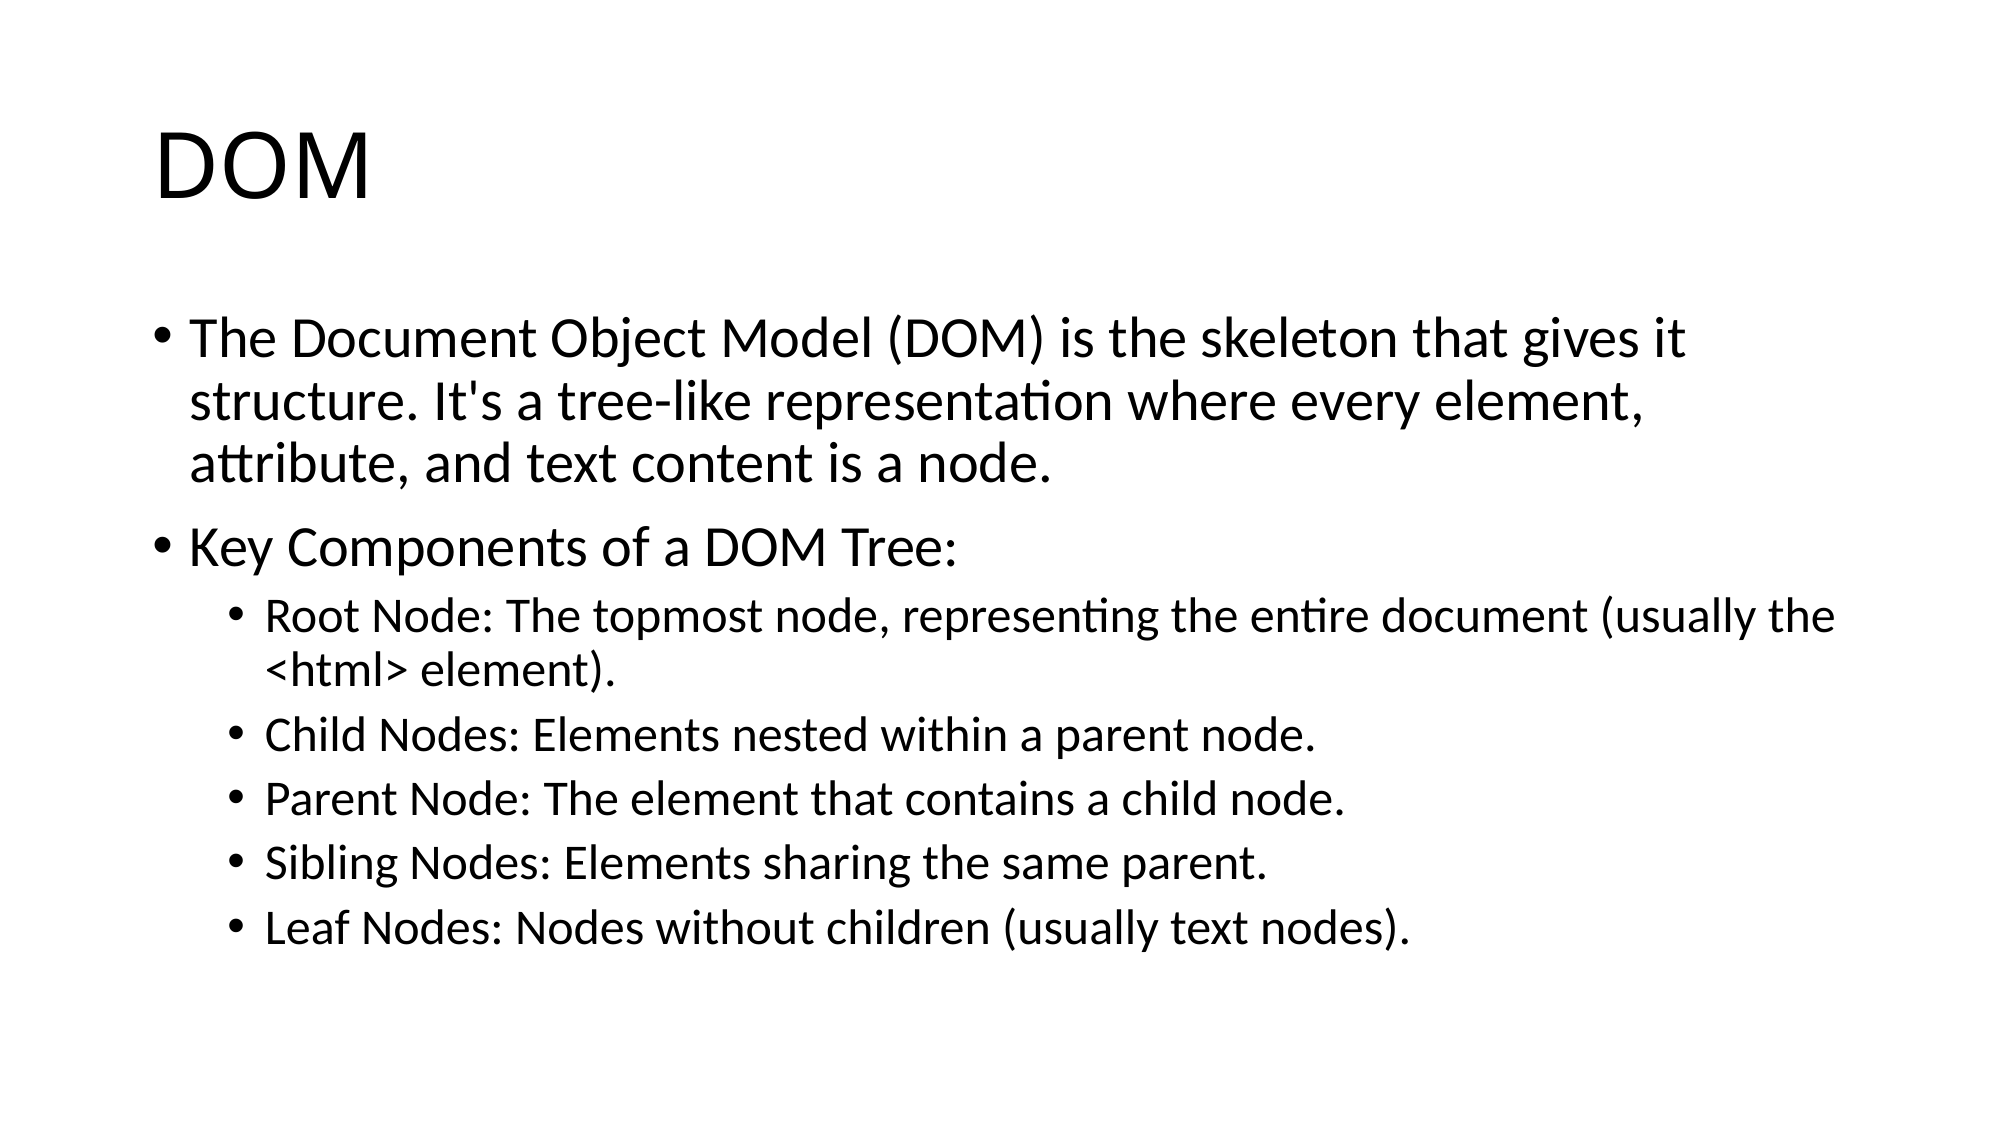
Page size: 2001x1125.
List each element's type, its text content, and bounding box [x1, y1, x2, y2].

list The Document Object Model (DOM) is the skeleton that gives it structure. It's a tree-like representation where every element, attribute, and text content is a node. Key Components of a DOM Tree: Root Node: The topmost node, representing the entire document (usually the <html> element). Child Nodes: Elements nested within a parent node. Parent Node: The element that contains a child node. Sibling Nodes: Elements sharing the same parent. Leaf Nodes: Nodes without children (usually text nodes). [137, 299, 1863, 1014]
title DOM [137, 59, 1863, 278]
